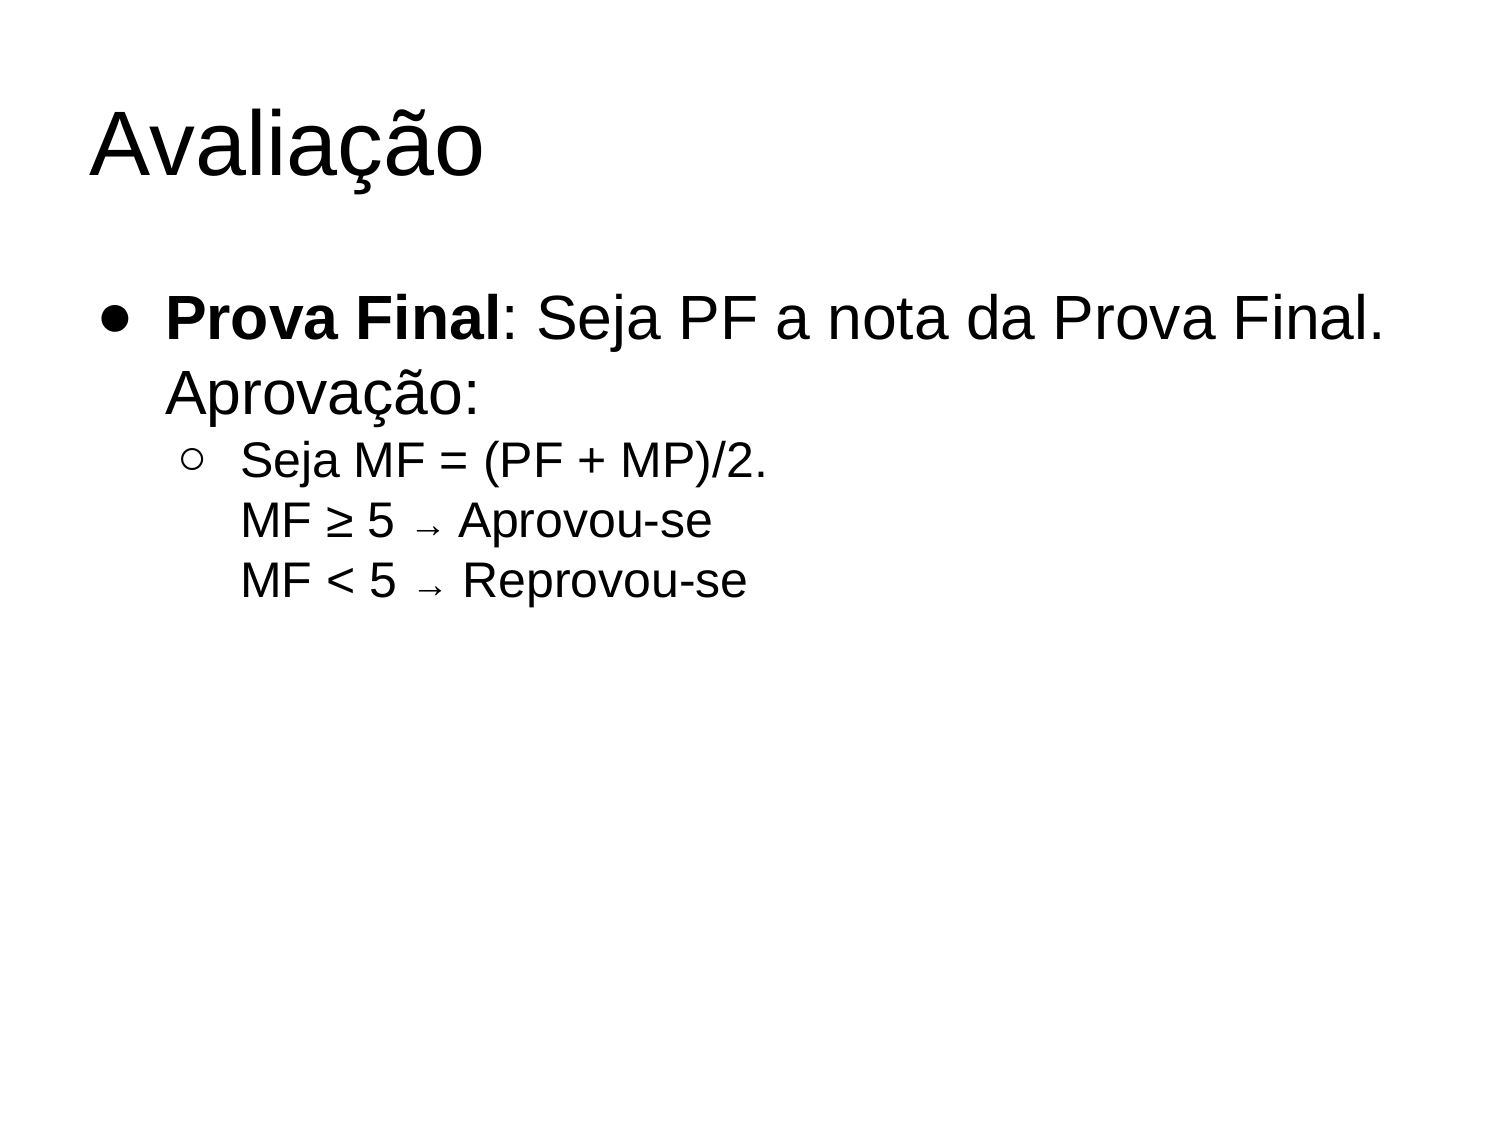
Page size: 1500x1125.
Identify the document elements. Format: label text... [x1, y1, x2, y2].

title Avaliação [75, 45, 1425, 233]
text_box Prova Final: Seja PF a nota da Prova Final. Aprovação: Seja MF = (PF + MP)/2. MF ≥ 5 → Aprovou-se MF < 5 → Reprovou-se [74, 262, 1425, 1078]
